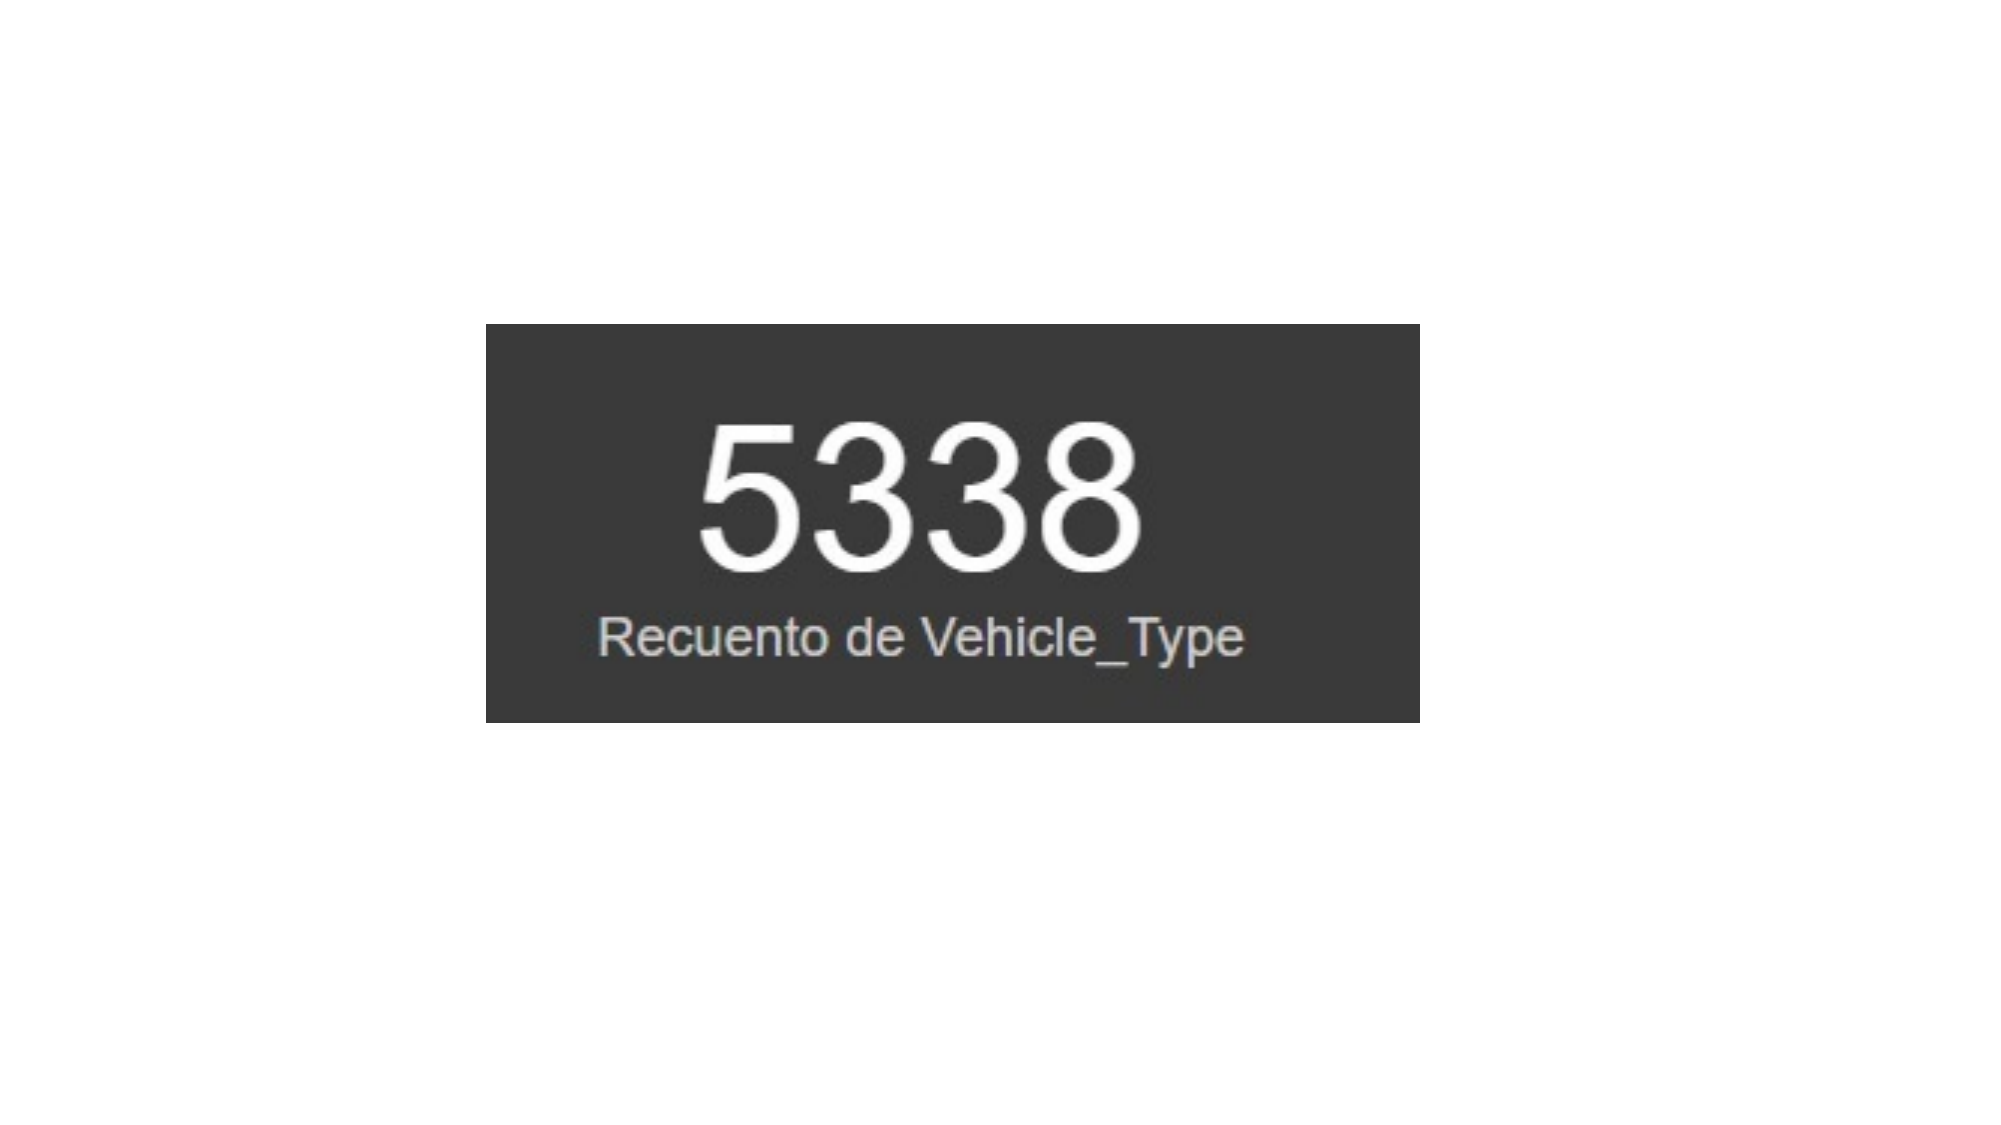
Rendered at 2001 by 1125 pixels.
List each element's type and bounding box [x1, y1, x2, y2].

list [486, 325, 1420, 723]
